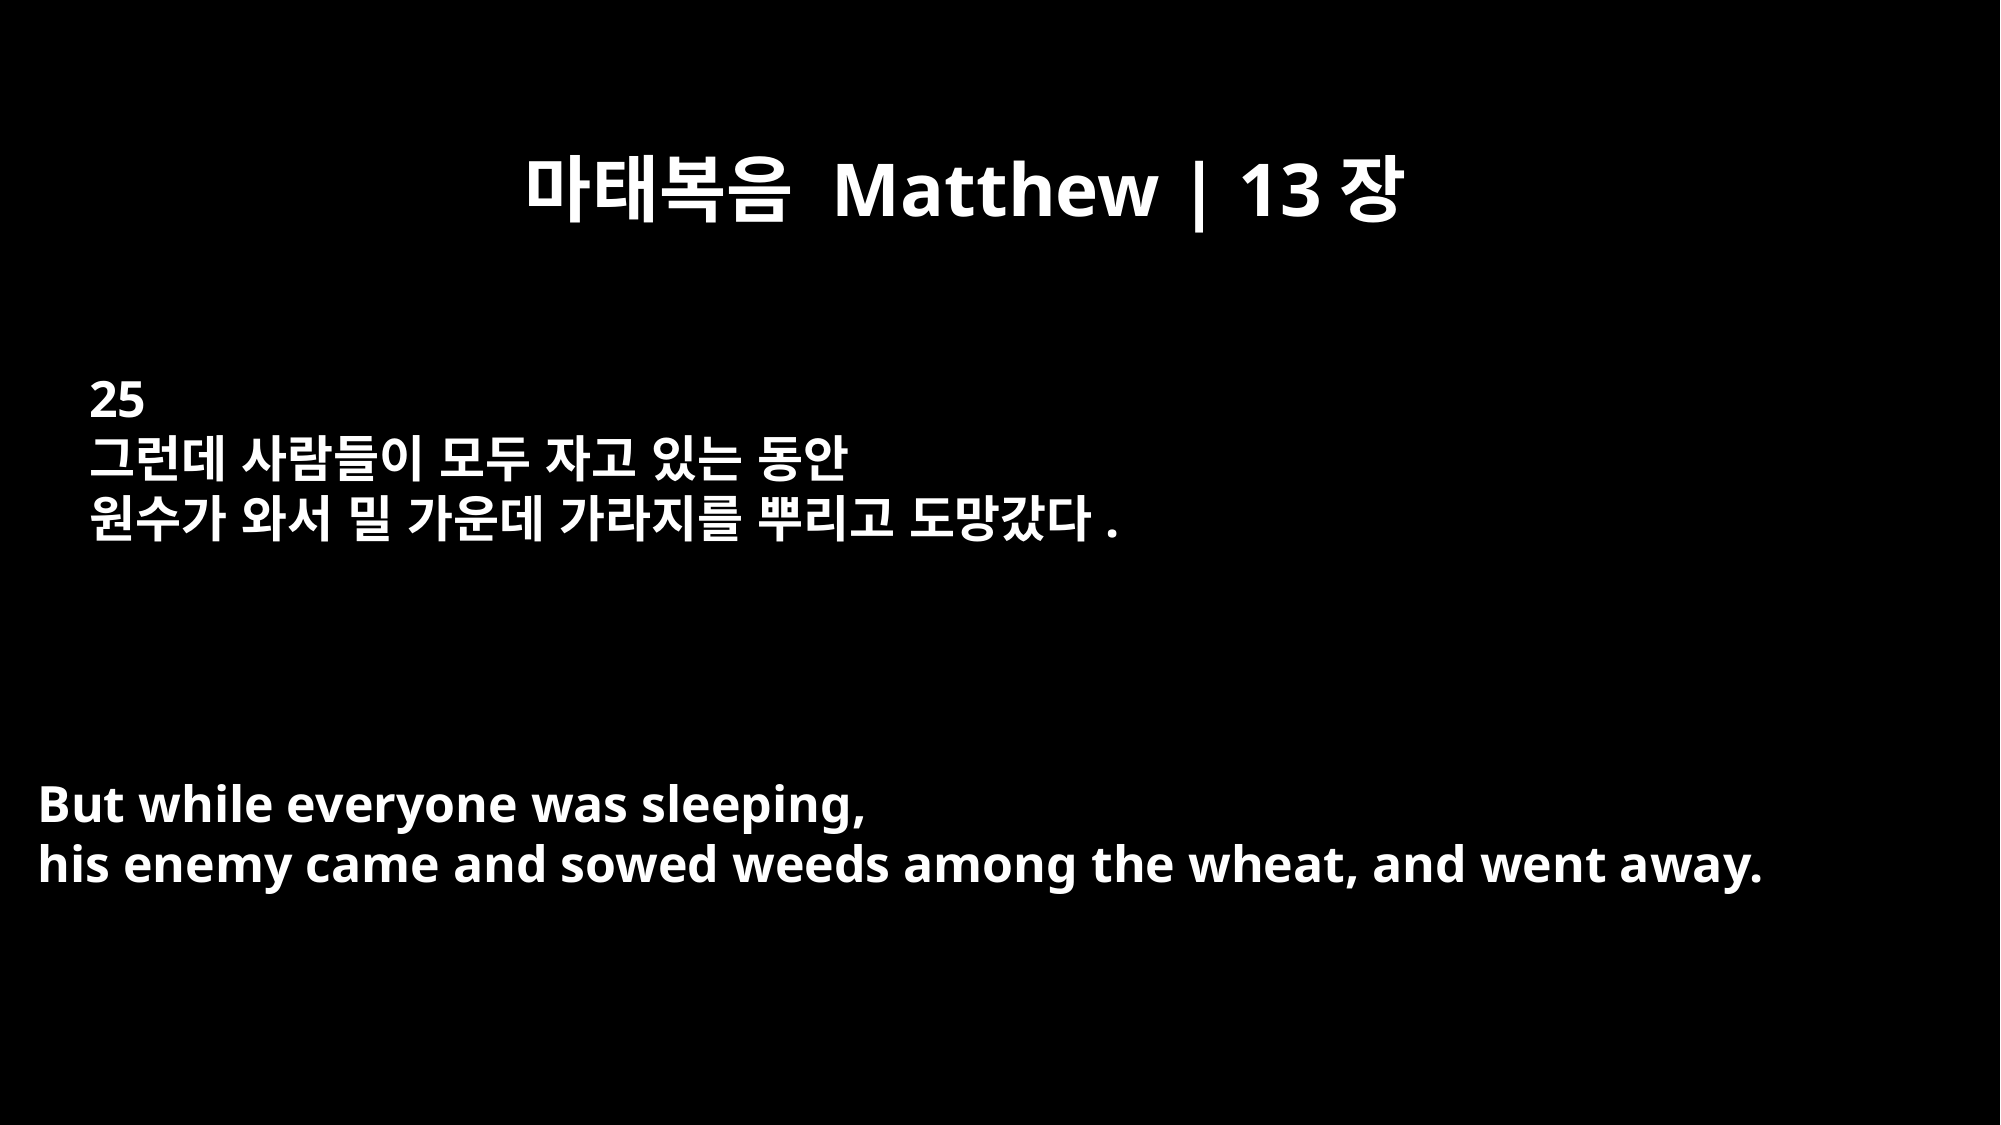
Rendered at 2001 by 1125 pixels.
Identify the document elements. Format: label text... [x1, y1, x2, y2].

text_box 25 그런데 사람들이 모두 자고 있는 동안 원수가 와서 밀 가운데 가라지를 뿌리고 도망갔다. [74, 359, 1135, 555]
text_box But while everyone was sleeping, his enemy came and sowed weeds among the wheat, and went away. [23, 764, 1780, 900]
text_box 마태복음 Matthew | 13장 [510, 136, 1422, 239]
